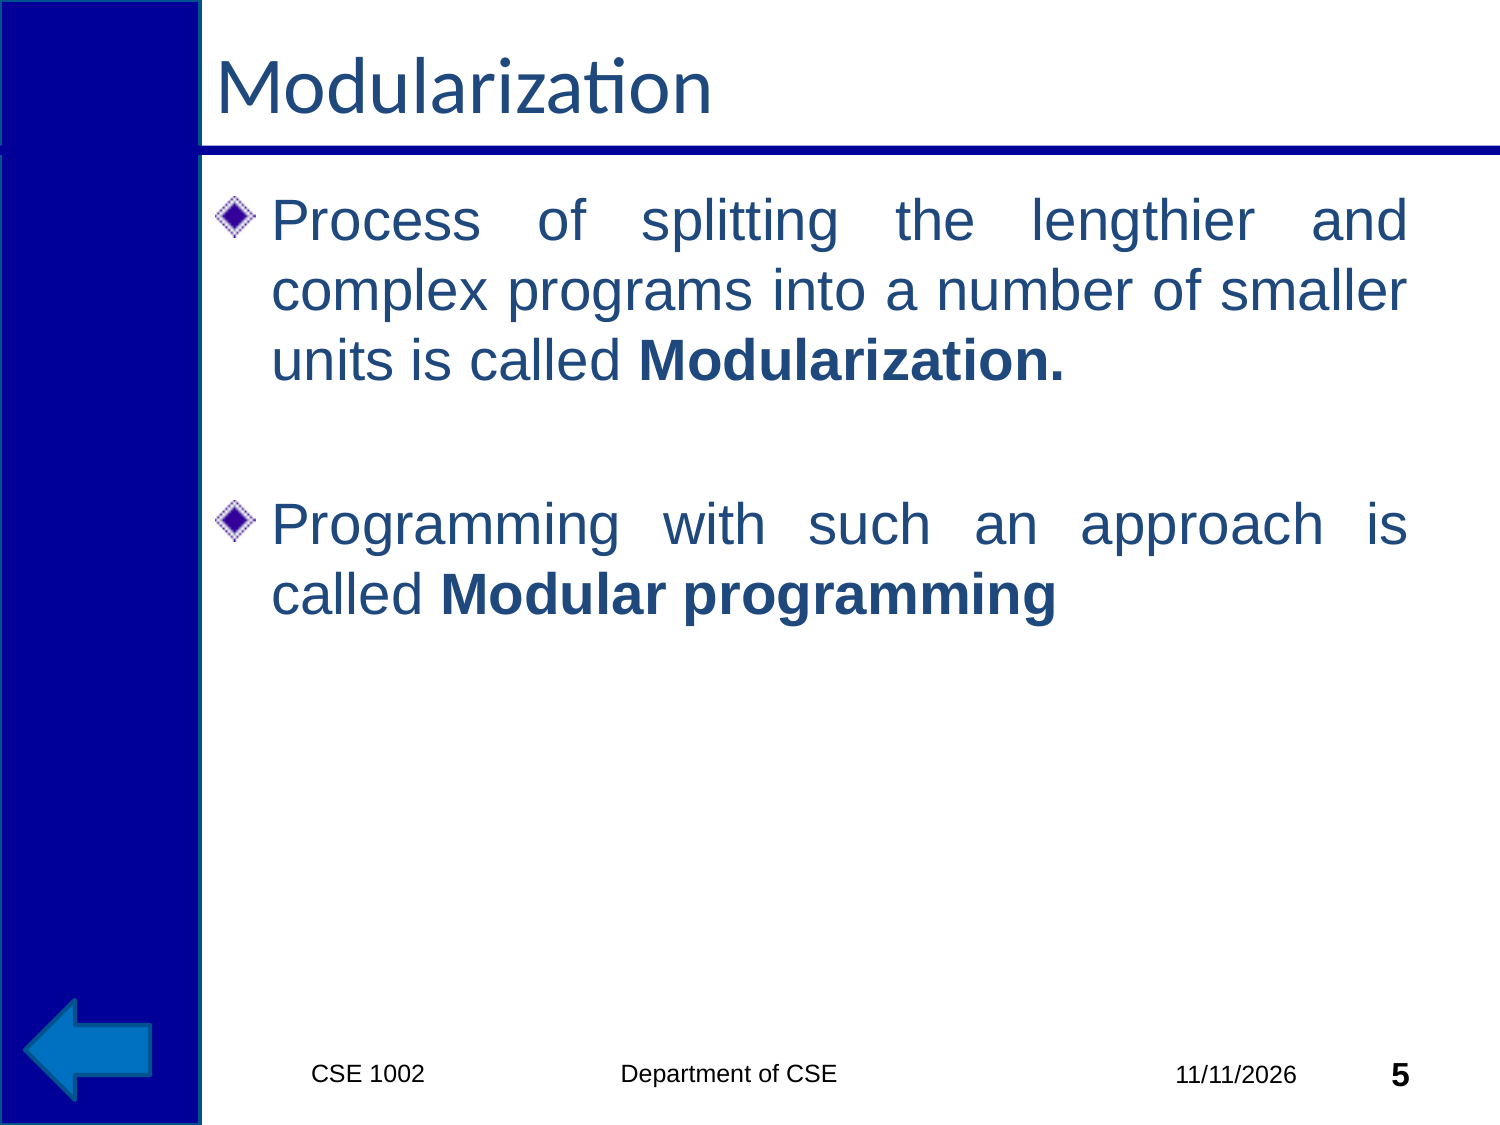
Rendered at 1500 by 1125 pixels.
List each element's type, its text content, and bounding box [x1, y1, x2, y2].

title Modularization [200, 24, 1375, 138]
list Process of splitting the lengthier and complex programs into a number of smaller units is called Modularization. Programming with such an approach is called Modular programming [200, 174, 1425, 1005]
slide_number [1050, 1043, 1313, 1104]
text_box [22, 998, 153, 1102]
picture [215, 196, 256, 238]
picture [215, 500, 256, 542]
footer CSE 1002 Department of CSE [212, 1042, 938, 1103]
slide_number 5 [1312, 1042, 1425, 1103]
